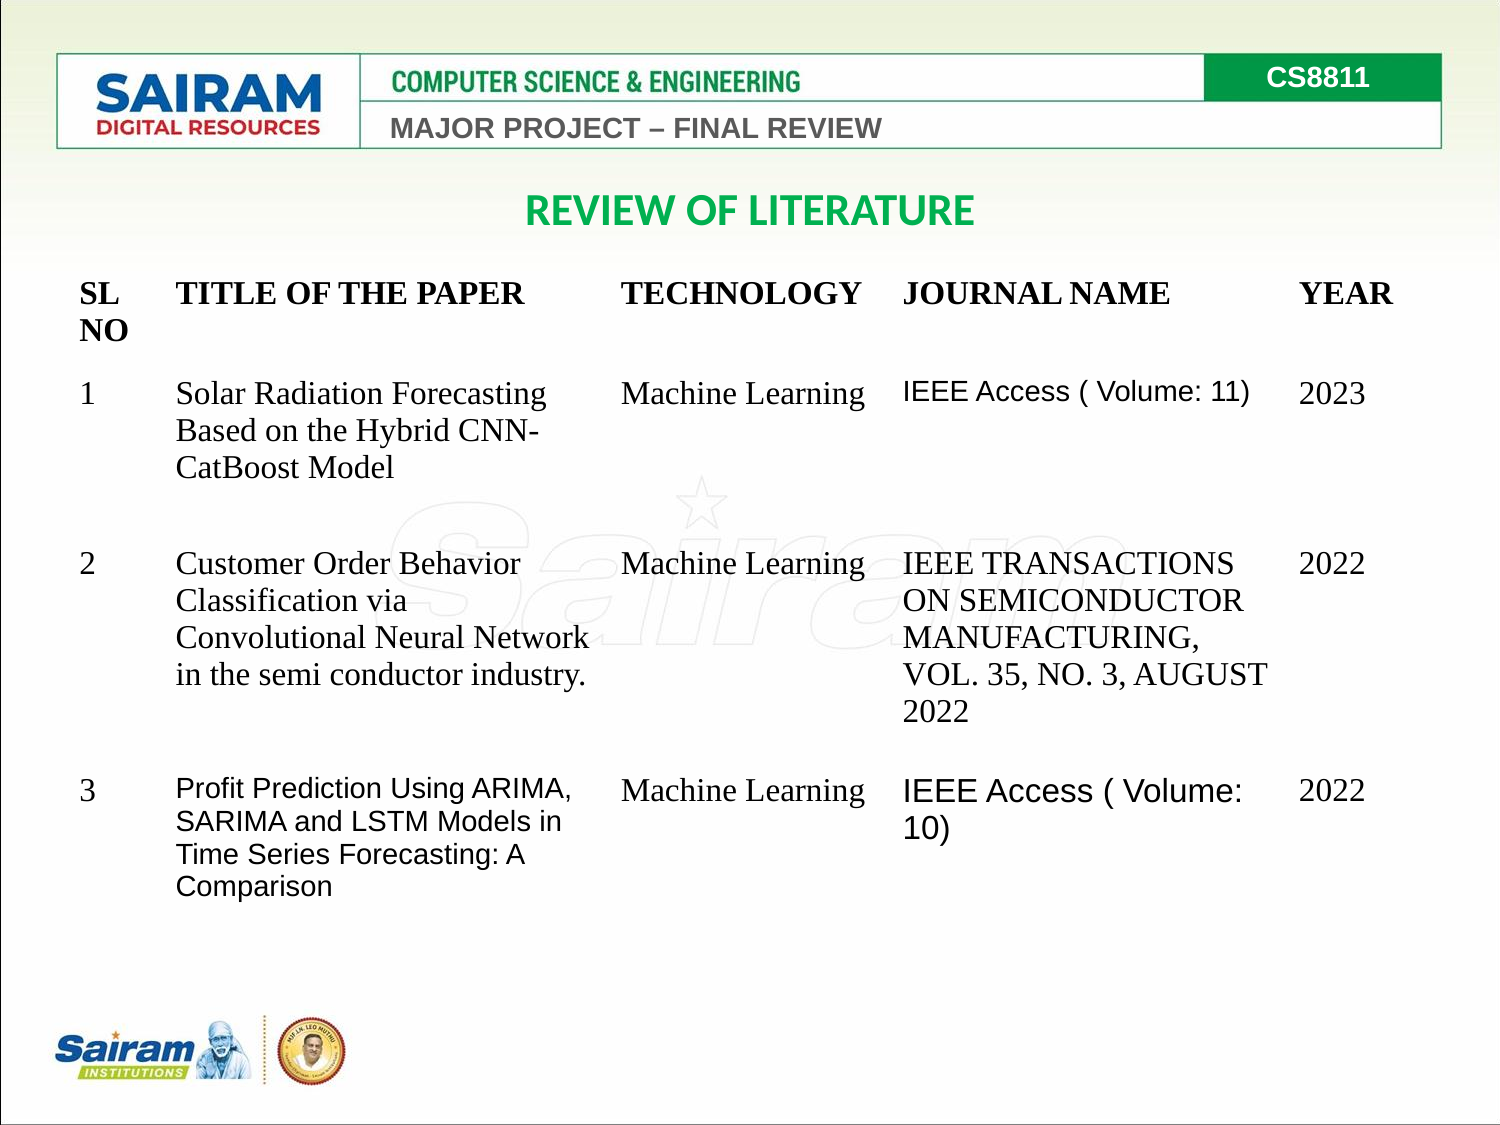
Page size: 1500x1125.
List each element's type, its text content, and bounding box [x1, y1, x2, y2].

table_cell 3 [64, 765, 161, 968]
table_cell IEEE TRANSACTIONS ON SEMICONDUCTOR MANUFACTURING, VOL. 35, NO. 3, AUGUST 2022 [888, 537, 1284, 765]
table_header YEAR [1284, 267, 1436, 367]
text_box MAJOR PROJECT – FINAL REVIEW [374, 103, 1126, 150]
table_cell 2023 [1284, 367, 1436, 537]
table_header TITLE OF THE PAPER [161, 267, 606, 367]
table_cell 1 [64, 367, 161, 537]
table_header SL NO [64, 267, 161, 367]
text_box REVIEW OF LITERATURE [64, 177, 1436, 237]
table_header TECHNOLOGY [606, 267, 888, 367]
text_box CS8811 [1200, 53, 1436, 100]
table_cell Machine Learning [606, 765, 888, 968]
table_header JOURNAL NAME [888, 267, 1284, 367]
table_cell Profit Prediction Using ARIMA, SARIMA and LSTM Models in Time Series Forecasting: A Comparison [161, 765, 606, 968]
table_cell Customer Order Behavior Classification via Convolutional Neural Network in the semi conductor industry. [161, 537, 606, 765]
table_cell Machine Learning [606, 537, 888, 765]
table_cell Solar Radiation Forecasting Based on the Hybrid CNN-CatBoost Model [161, 367, 606, 537]
table_cell IEEE Access ( Volume: 11) [888, 367, 1284, 537]
table_cell Machine Learning [606, 367, 888, 537]
picture [0, 0, 1500, 1125]
table_cell IEEE Access ( Volume: 10) [888, 765, 1284, 968]
table_cell 2022 [1284, 537, 1436, 765]
table_cell 2 [64, 537, 161, 765]
table_cell 2022 [1284, 765, 1436, 968]
